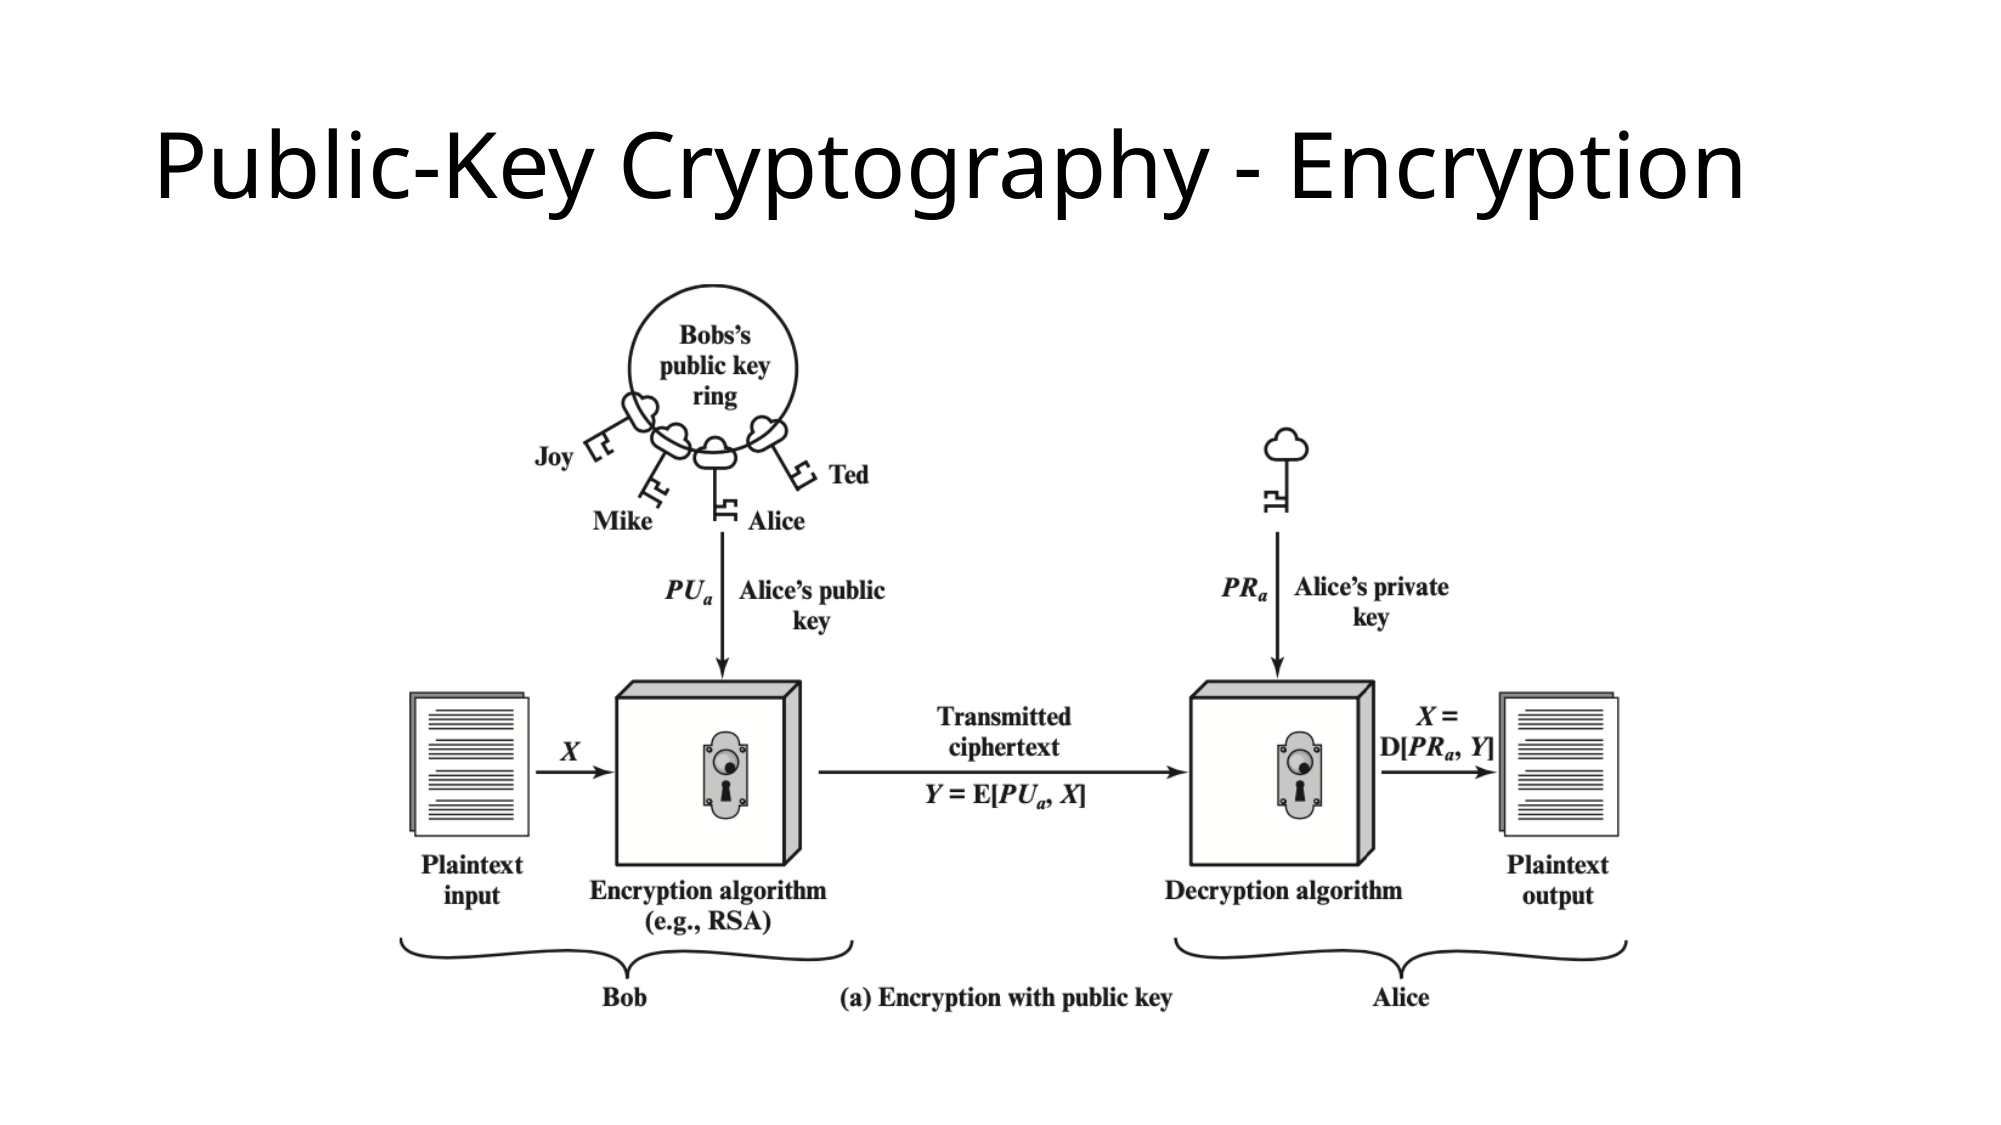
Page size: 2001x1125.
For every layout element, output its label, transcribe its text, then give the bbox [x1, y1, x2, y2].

title Public-Key Cryptography - Encryption [137, 59, 1863, 278]
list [339, 277, 1661, 1028]
